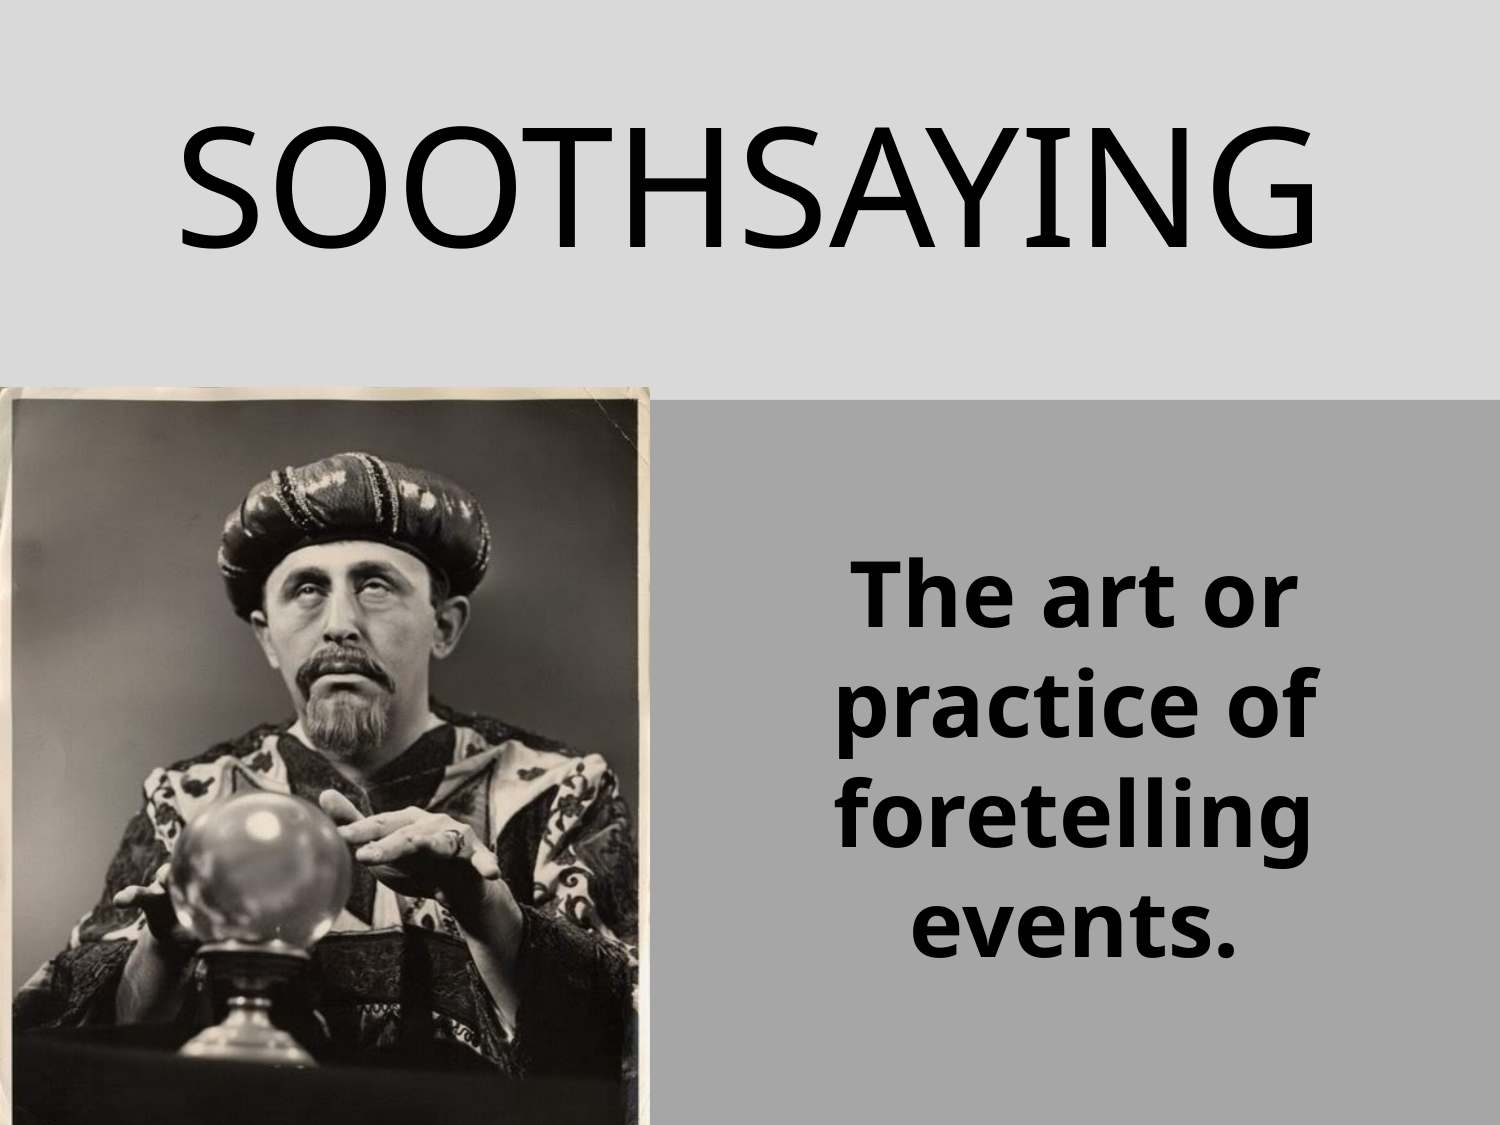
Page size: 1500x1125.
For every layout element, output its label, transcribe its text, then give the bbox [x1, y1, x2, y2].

subtitle The art or practice of foretelling events. [654, 399, 1500, 1125]
title SOOTHSAYING [0, 0, 1500, 399]
picture [0, 387, 651, 1125]
